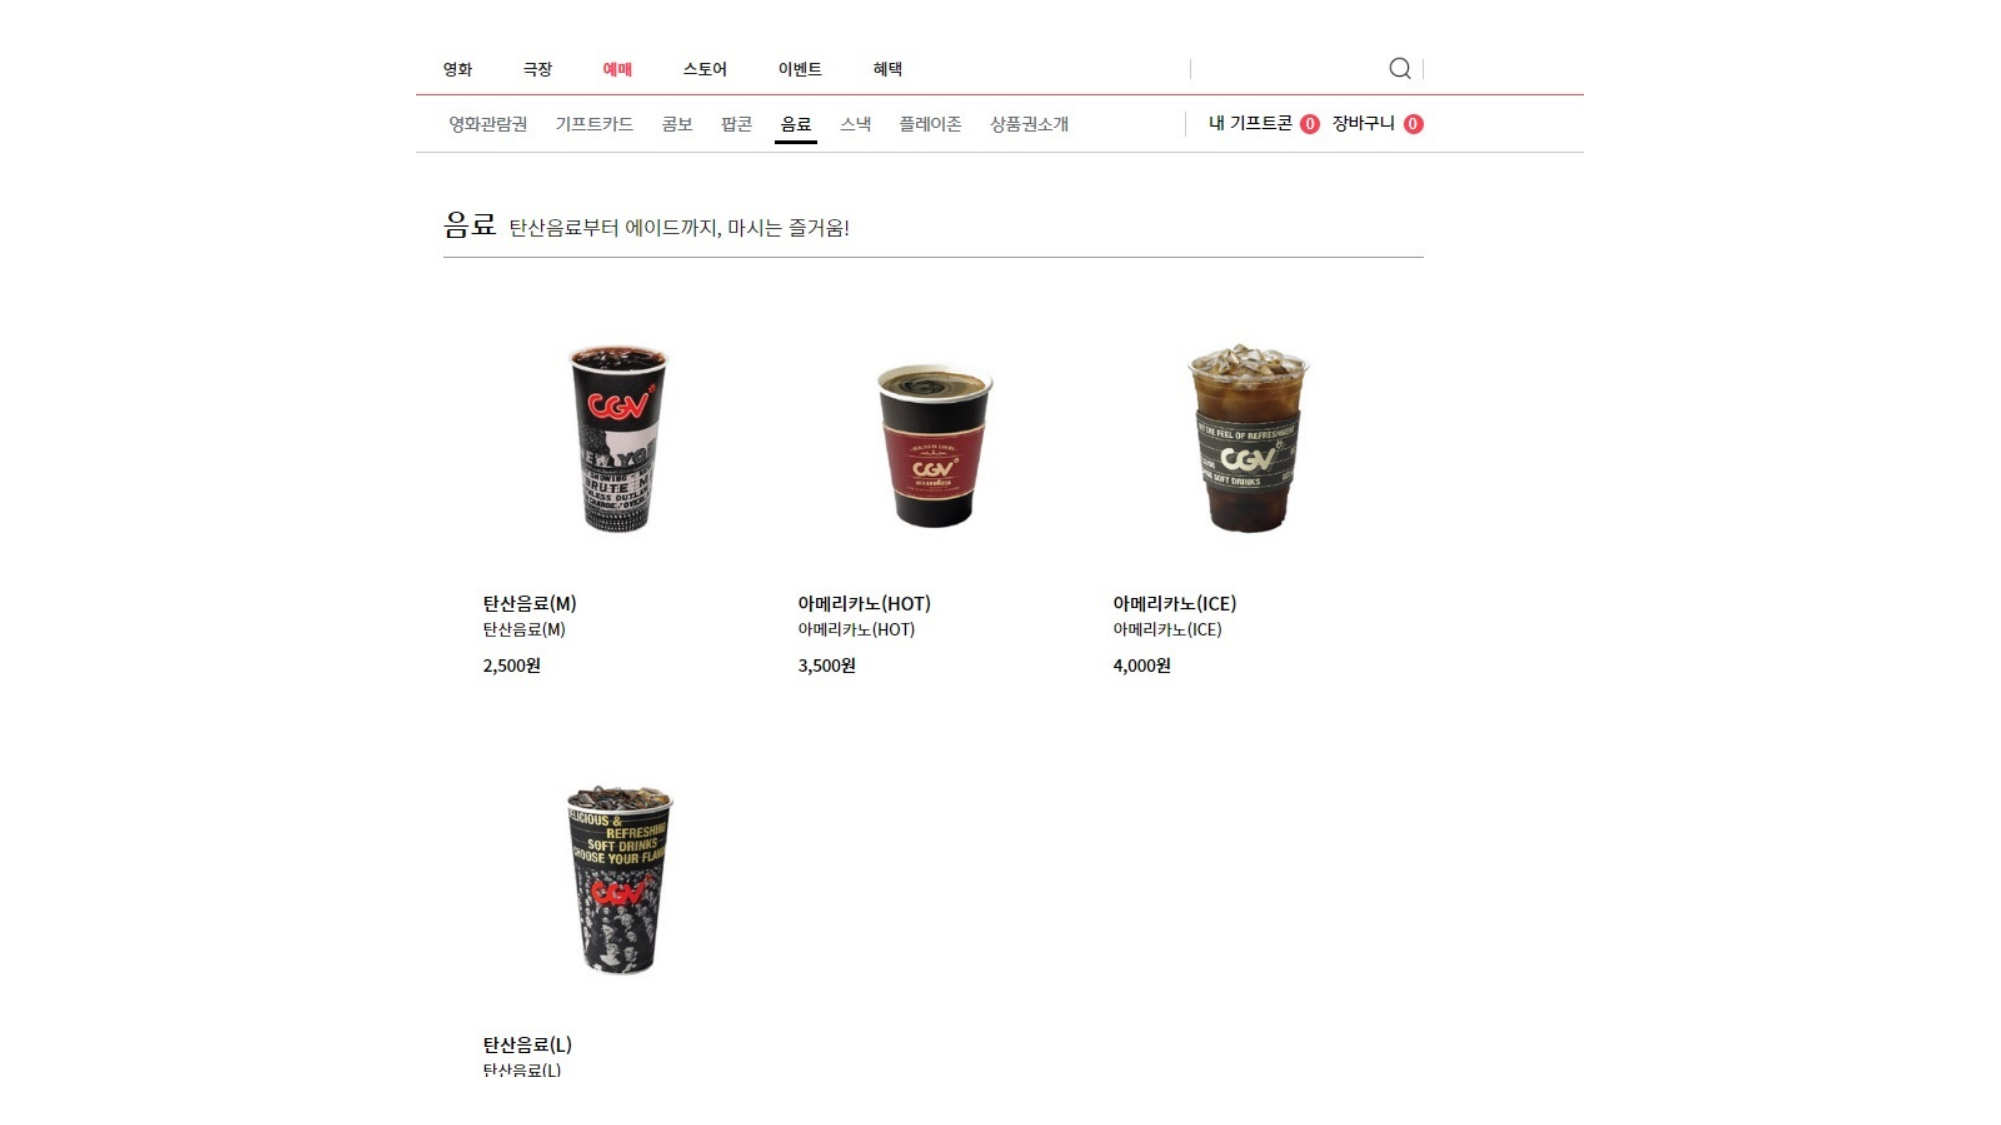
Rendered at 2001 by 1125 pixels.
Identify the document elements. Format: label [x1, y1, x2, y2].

picture [416, 48, 1584, 1077]
